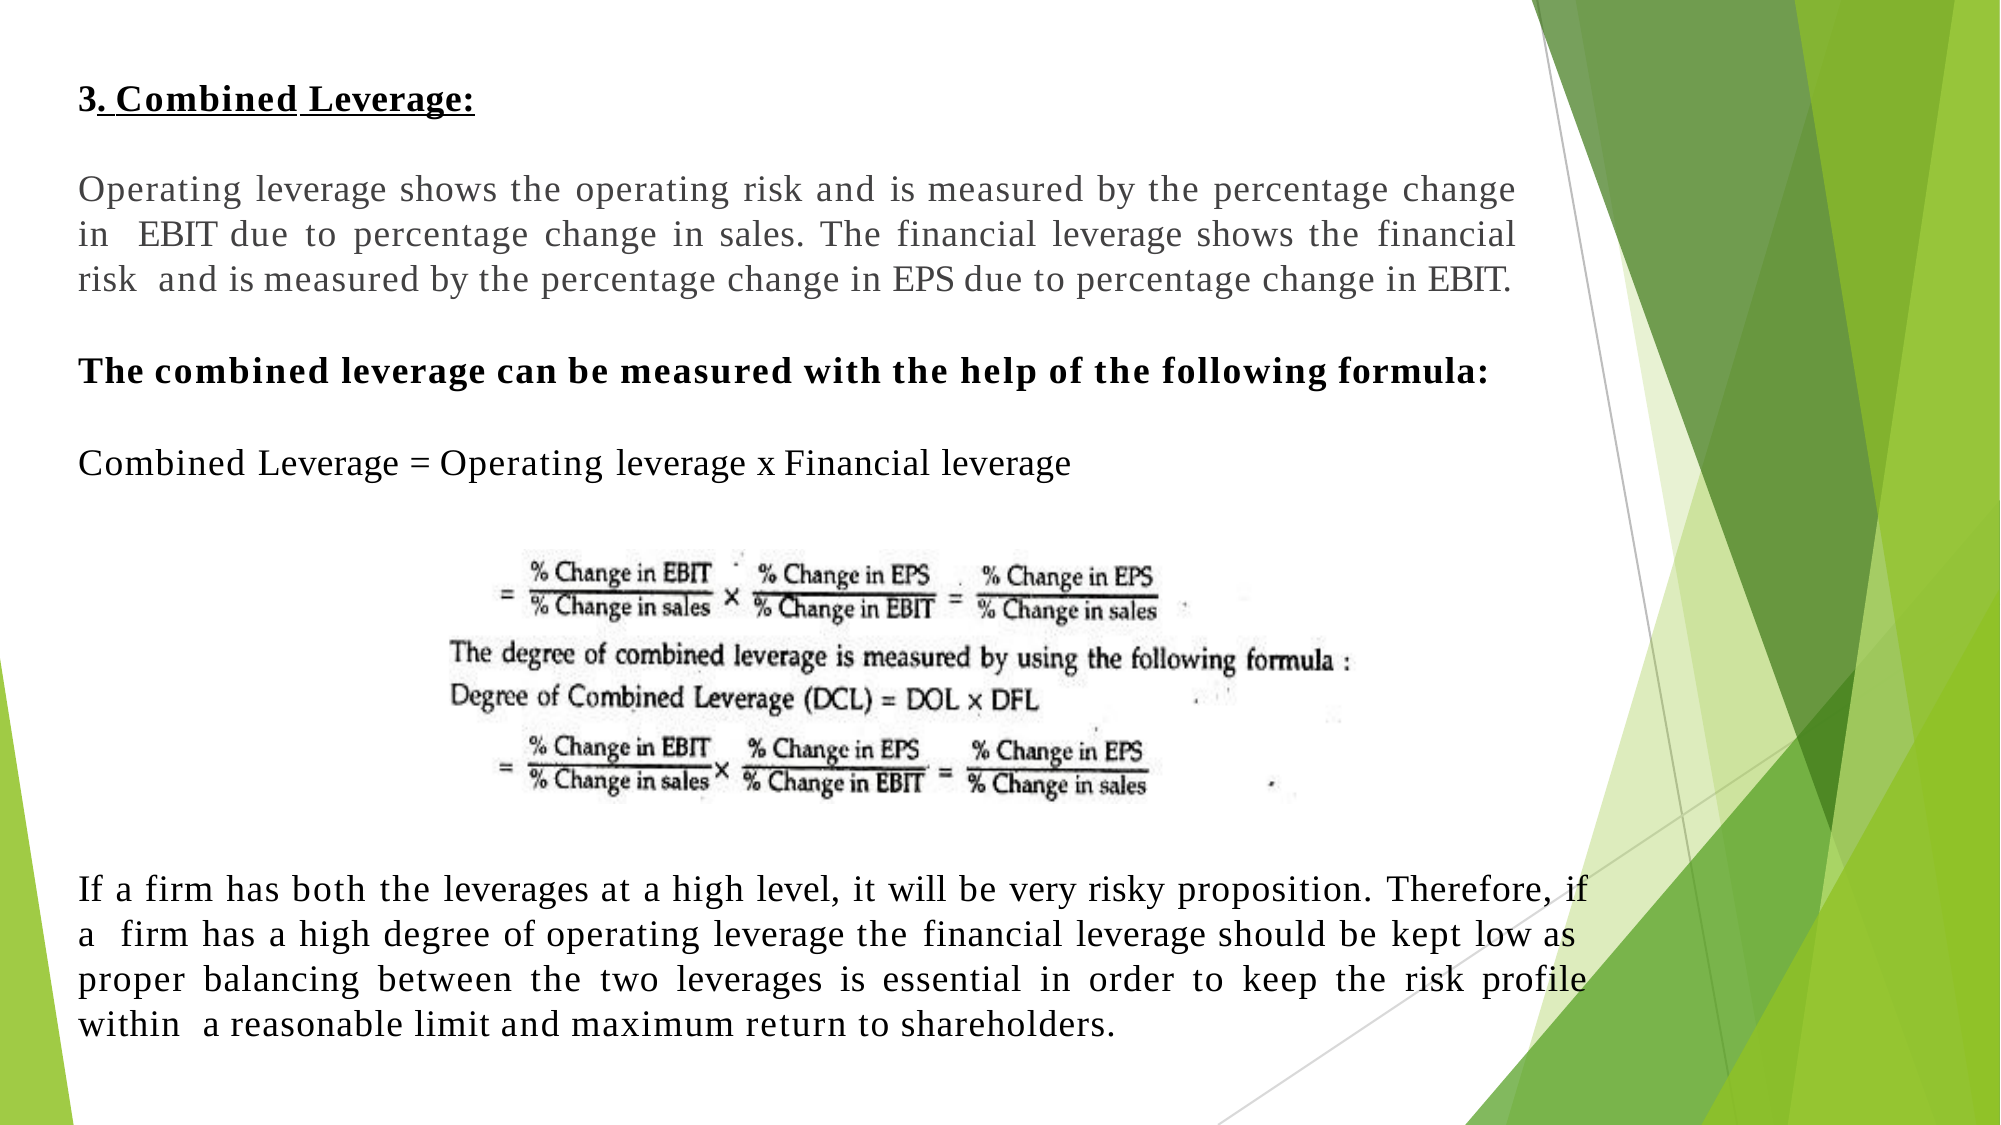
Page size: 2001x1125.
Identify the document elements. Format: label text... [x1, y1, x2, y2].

title 3. Combined Leverage: [76, 72, 478, 161]
text_box If a firm has both the leverages at a high level, it will be very risky proposition. Therefore, if a firm has a high degree of operating leverage the financial leverage should be kept low as proper balancing between the two leverages is essential in order to keep the risk profile within a reasonable limit and maximum return to shareholders. [76, 862, 1589, 1045]
text_box Operating leverage shows the operating risk and is measured by the percentage change in EBIT due to percentage change in sales. The financial leverage shows the financial risk and is measured by the percentage change in EPS due to percentage change in EBIT. The combined leverage can be measured with the help of the following formula: Combined Leverage = Operating leverage x Financial leverage [76, 161, 1519, 483]
text_box [448, 549, 1358, 804]
